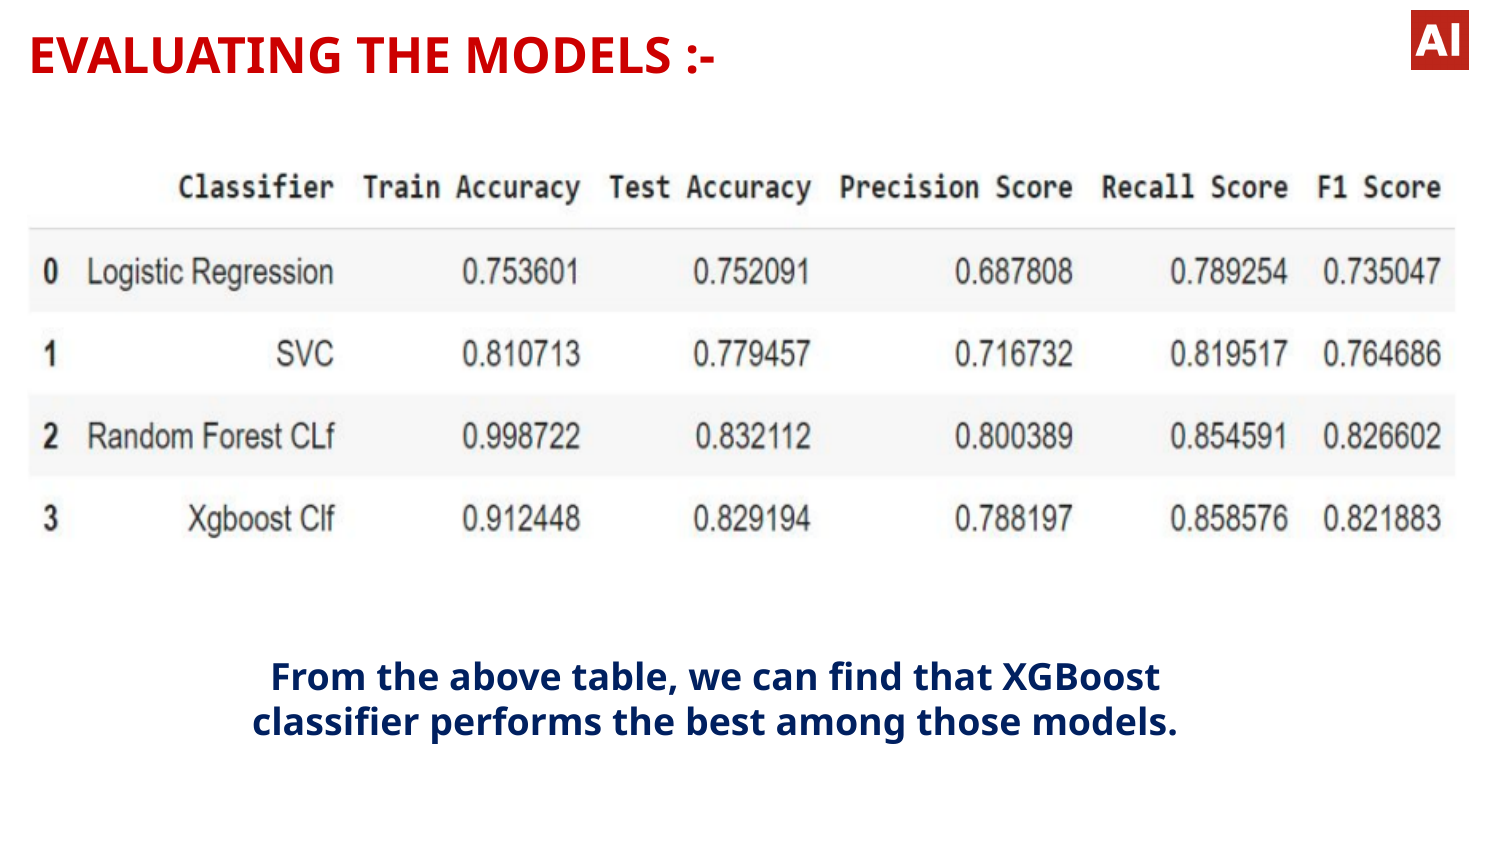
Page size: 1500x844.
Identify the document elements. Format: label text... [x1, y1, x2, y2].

picture [27, 121, 1468, 563]
picture [1411, 10, 1469, 70]
text_box From the above table, we can find that XGBoost classifier performs the best among those models. [194, 646, 1237, 786]
title EVALUATING THE MODELS :- [13, 8, 1398, 96]
